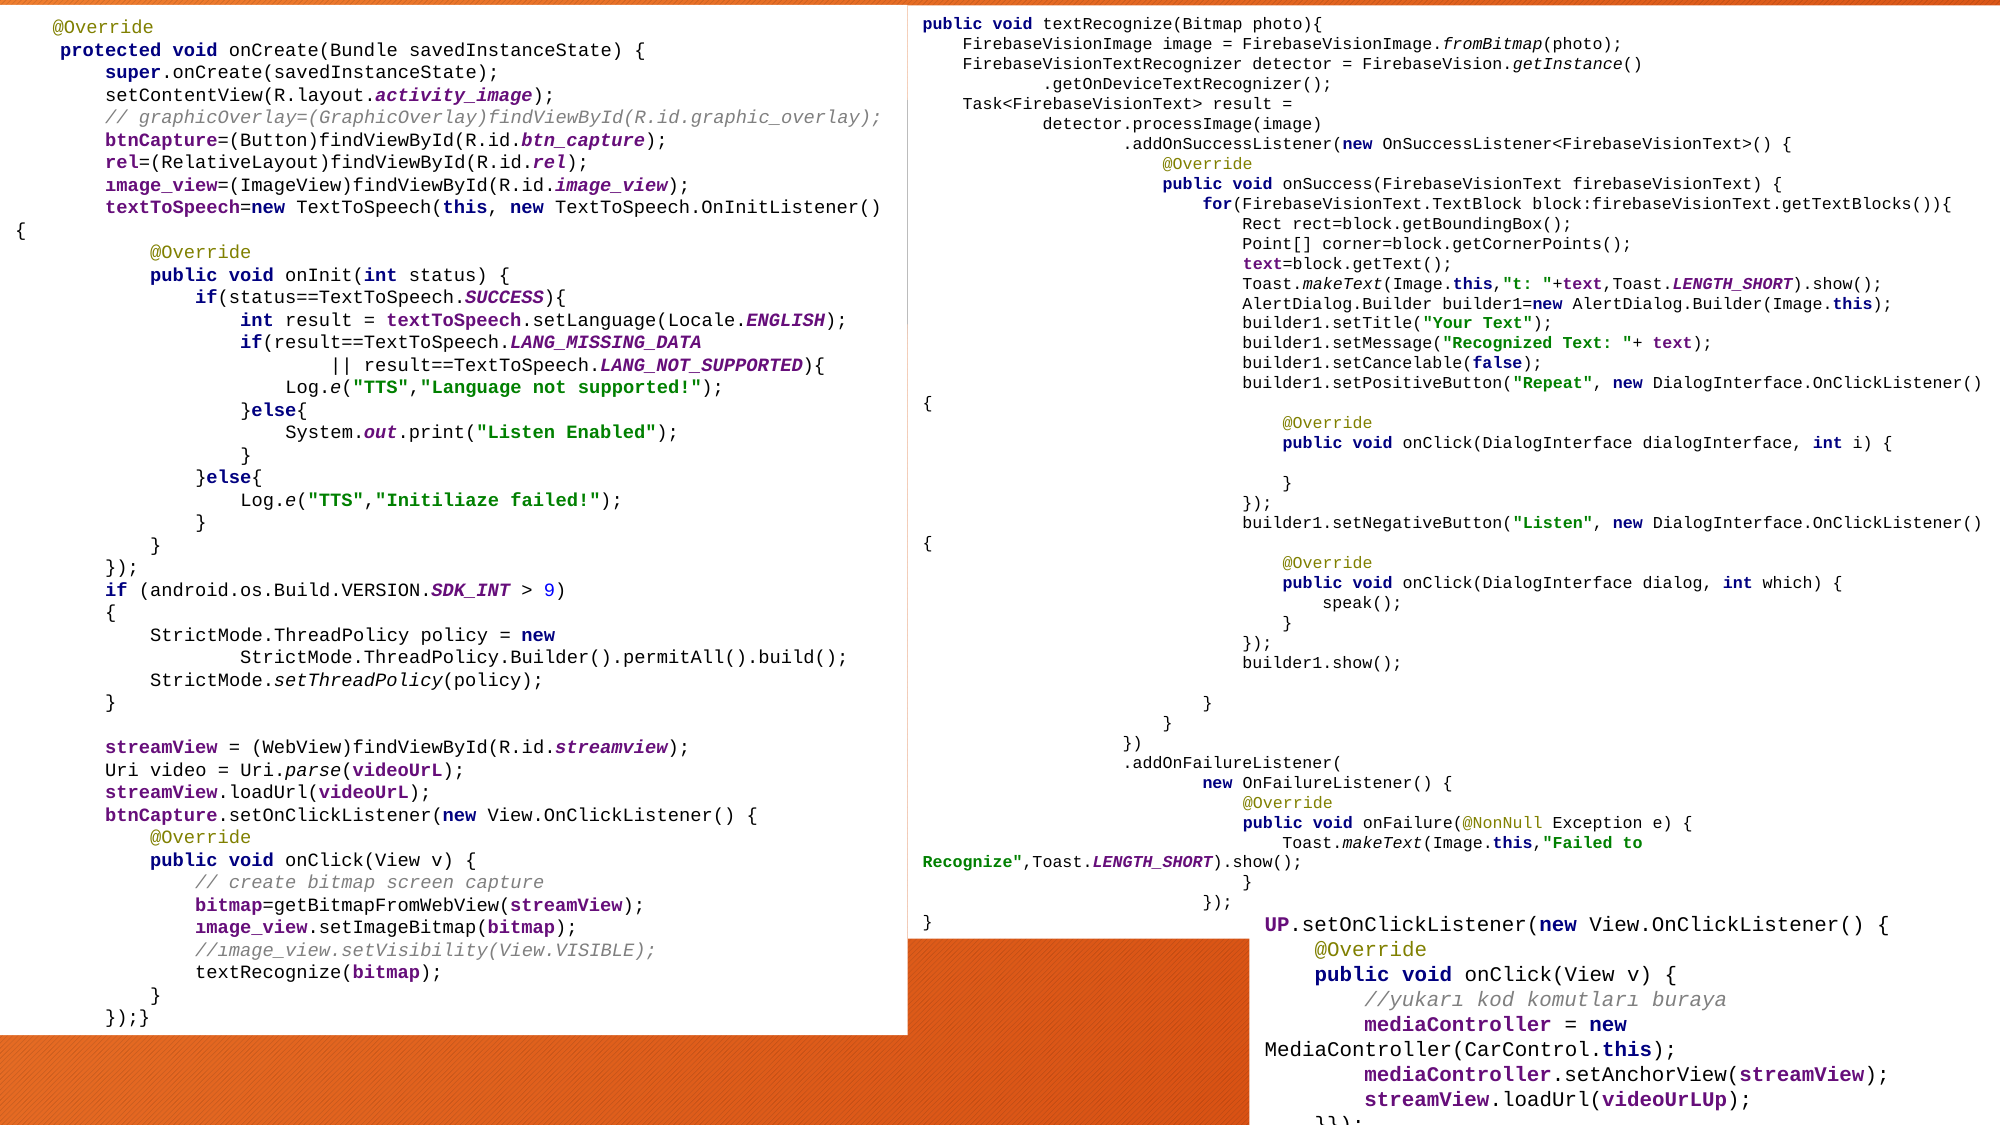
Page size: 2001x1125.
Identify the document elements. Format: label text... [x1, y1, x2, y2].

list @Override protected void onCreate(Bundle savedInstanceState) { super.onCreate(savedInstanceState); setContentView(R.layout.activity_image); // graphicOverlay=(GraphicOverlay)findViewById(R.id.graphic_overlay); btnCapture=(Button)findViewById(R.id.btn_capture); rel=(RelativeLayout)findViewById(R.id.rel); ımage_view=(ImageView)findViewById(R.id.image_view); textToSpeech=new TextToSpeech(this, new TextToSpeech.OnInitListener() { @Override public void onInit(int status) { if(status==TextToSpeech.SUCCESS){ int result = textToSpeech.setLanguage(Locale.ENGLISH); if(result==TextToSpeech.LANG_MISSING_DATA || result==TextToSpeech.LANG_NOT_SUPPORTED){ Log.e("TTS","Language not supported!"); }else{ System.out.print("Listen Enabled"); } }else{ Log.e("TTS","Initiliaze failed!"); } } }); if (android.os.Build.VERSION.SDK_INT > 9) { StrictMode.ThreadPolicy policy = new StrictMode.ThreadPolicy.Builder().permitAll().build(); StrictMode.setThreadPolicy(policy); } streamView = (WebView)findViewById(R.id.streamview); Uri video = Uri.parse(videoUrL); streamView.loadUrl(videoUrL); btnCapture.setOnClickListener(new View.OnClickListener() { @Override public void onClick(View v) { // create bitmap screen capture bitmap=getBitmapFromWebView(streamView); ımage_view.setImageBitmap(bitmap); //ımage_view.setVisibility(View.VISIBLE); textRecognize(bitmap); } });} [0, 4, 908, 1036]
text_box public void textRecognize(Bitmap photo){ FirebaseVisionImage image = FirebaseVisionImage.fromBitmap(photo); FirebaseVisionTextRecognizer detector = FirebaseVision.getInstance() .getOnDeviceTextRecognizer(); Task<FirebaseVisionText> result = detector.processImage(image) .addOnSuccessListener(new OnSuccessListener<FirebaseVisionText>() { @Override public void onSuccess(FirebaseVisionText firebaseVisionText) { for(FirebaseVisionText.TextBlock block:firebaseVisionText.getTextBlocks()){ Rect rect=block.getBoundingBox(); Point[] corner=block.getCornerPoints(); text=block.getText(); Toast.makeText(Image.this,"t: "+text,Toast.LENGTH_SHORT).show(); AlertDialog.Builder builder1=new AlertDialog.Builder(Image.this); builder1.setTitle("Your Text"); builder1.setMessage("Recognized Text: "+ text); builder1.setCancelable(false); builder1.setPositiveButton("Repeat", new DialogInterface.OnClickListener() { @Override public void onClick(DialogInterface dialogInterface, int i) { } }); builder1.setNegativeButton("Listen", new DialogInterface.OnClickListener() { @Override public void onClick(DialogInterface dialog, int which) { speak(); } }); builder1.show(); } } }) .addOnFailureListener( new OnFailureListener() { @Override public void onFailure(@NonNull Exception e) { Toast.makeText(Image.this,"Failed to Recognize",Toast.LENGTH_SHORT).show(); } }); } [907, 5, 2000, 939]
text_box UP.setOnClickListener(new View.OnClickListener() { @Override public void onClick(View v) { //yukarı kod komutları buraya mediaController = new MediaController(CarControl.this); mediaController.setAnchorView(streamView); streamView.loadUrl(videoUrLUp); }}); [1249, 902, 2000, 1125]
